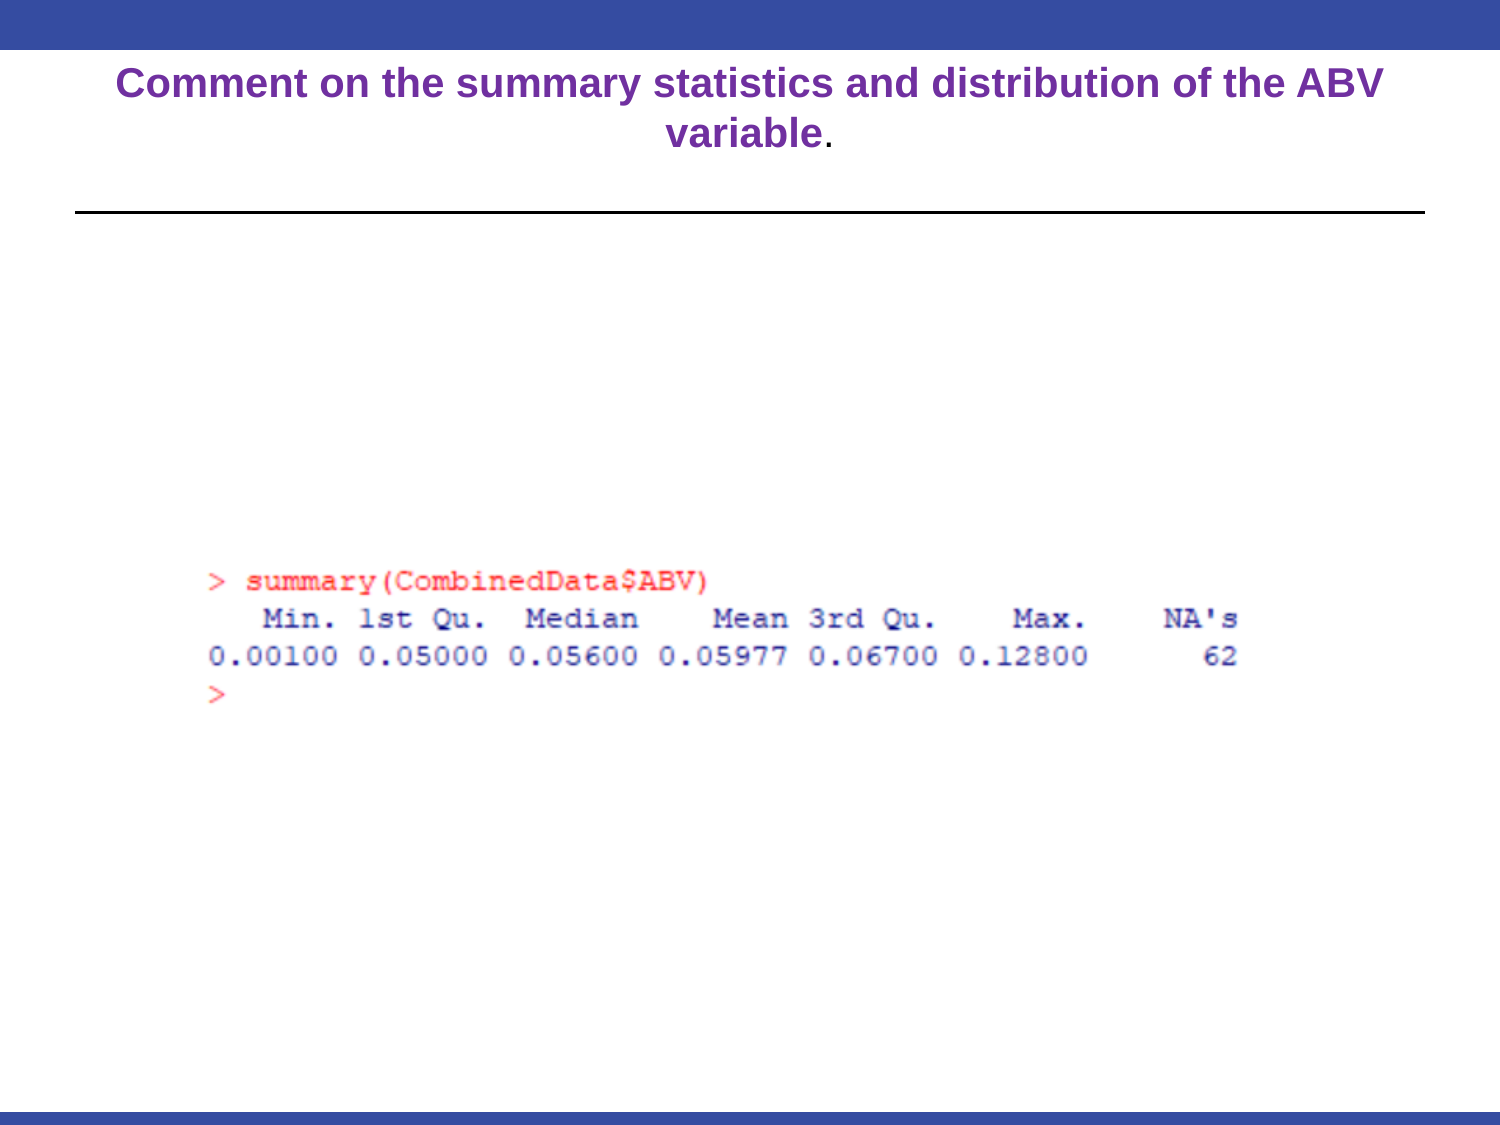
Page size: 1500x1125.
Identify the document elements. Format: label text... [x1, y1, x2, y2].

title Comment on the summary statistics and distribution of the ABV variable. [75, 37, 1425, 225]
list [195, 556, 1305, 712]
